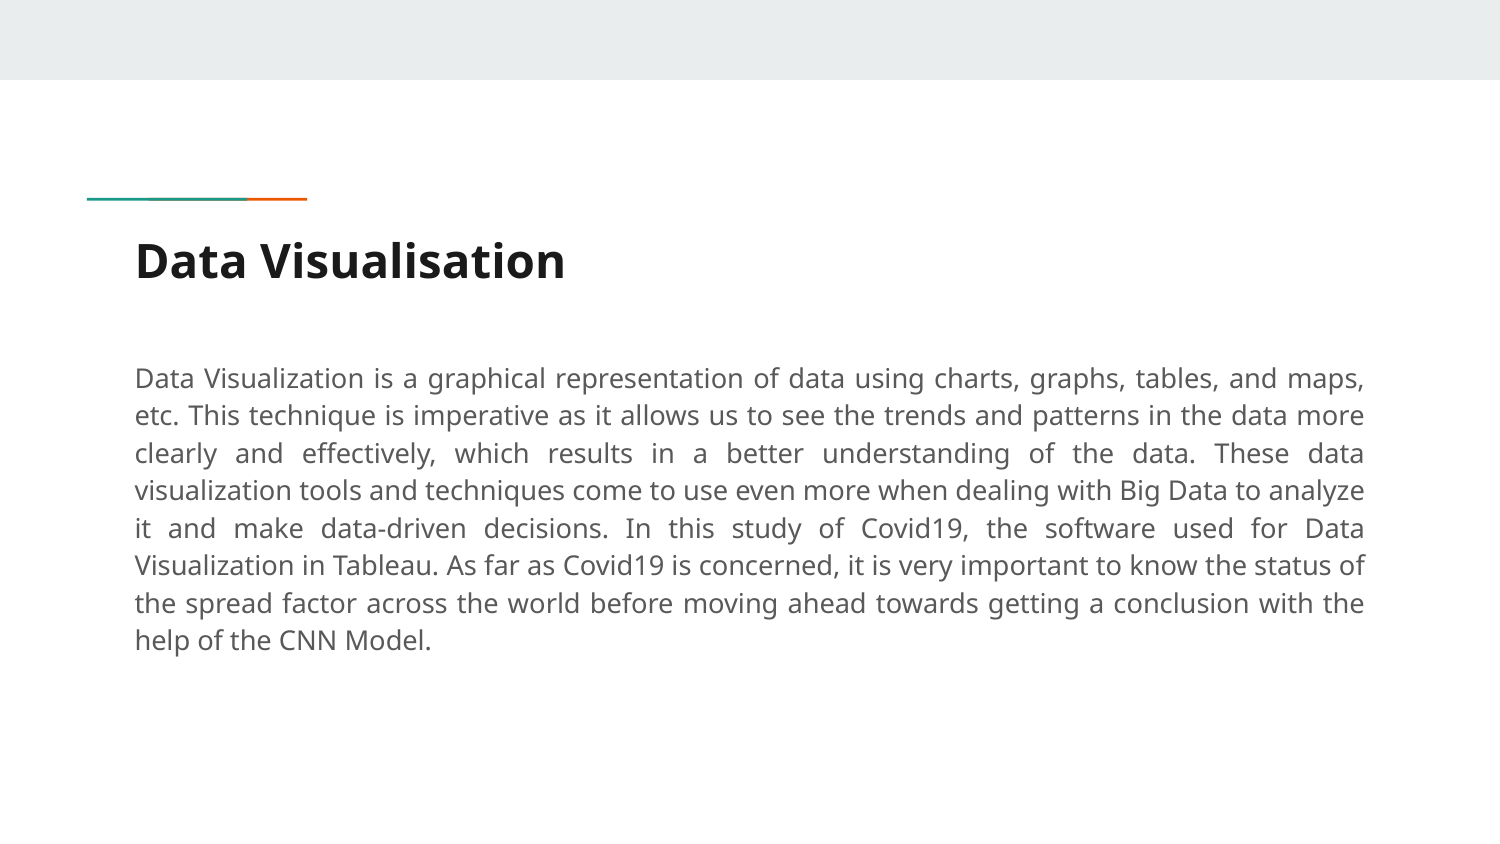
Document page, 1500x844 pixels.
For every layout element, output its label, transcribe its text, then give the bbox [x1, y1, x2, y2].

list Data Visualization is a graphical representation of data using charts, graphs, tables, and maps, etc. This technique is imperative as it allows us to see the trends and patterns in the data more clearly and effectively, which results in a better understanding of the data. These data visualization tools and techniques come to use even more when dealing with Big Data to analyze it and make data-driven decisions. In this study of Covid19, the software used for Data Visualization in Tableau. As far as Covid19 is concerned, it is very important to know the status of the spread factor across the world before moving ahead towards getting a conclusion with the help of the CNN Model. [119, 341, 1381, 712]
title Data Visualisation [119, 216, 1381, 305]
